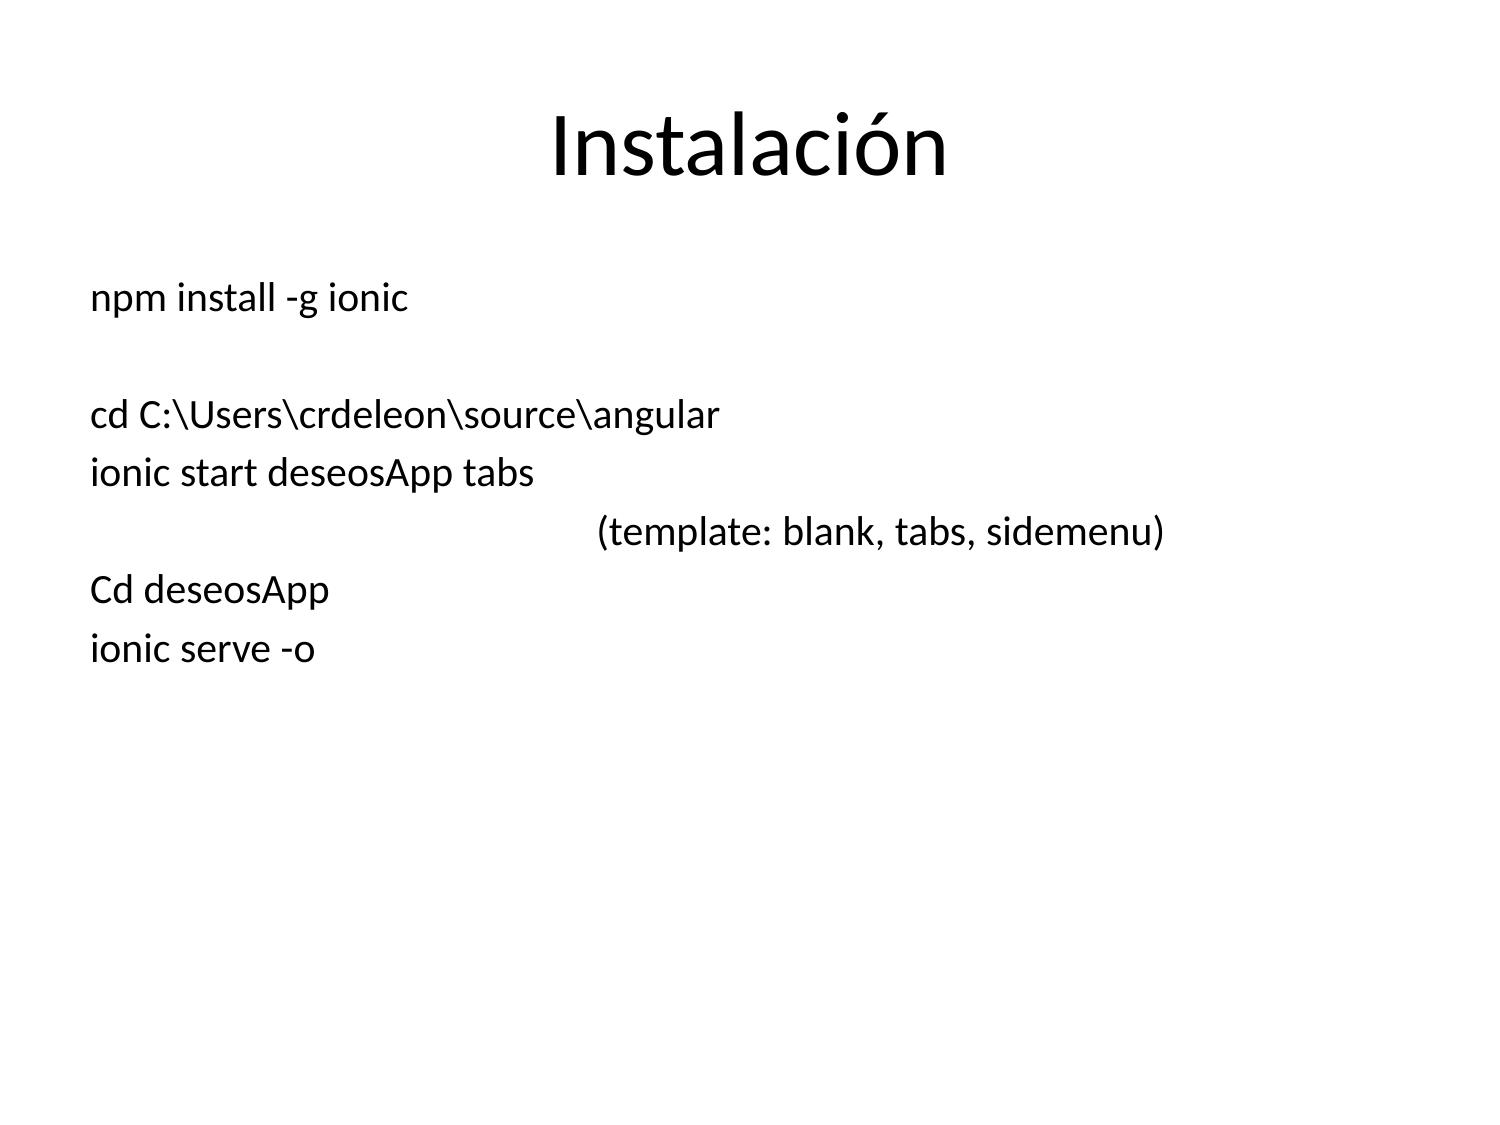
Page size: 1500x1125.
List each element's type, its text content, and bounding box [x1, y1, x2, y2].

list npm install -g ionic cd C:\Users\crdeleon\source\angular ionic start deseosApp tabs (template: blank, tabs, sidemenu) Cd deseosApp ionic serve -o [75, 262, 1425, 1005]
title Instalación [75, 45, 1425, 233]
